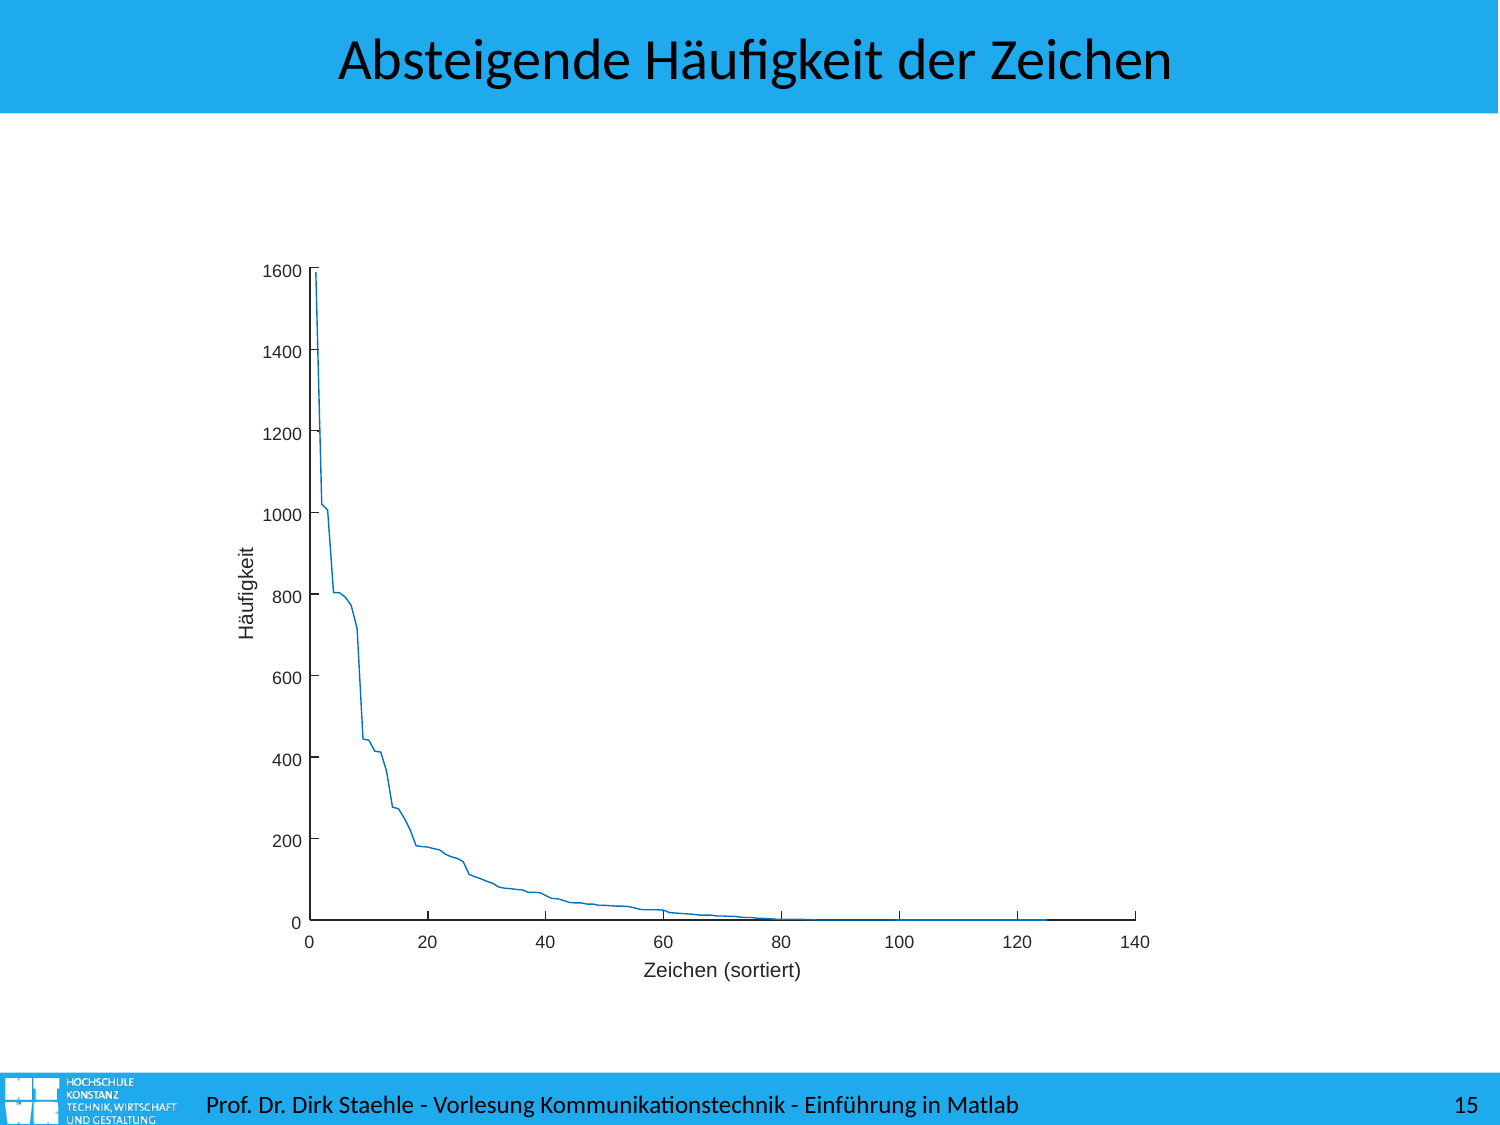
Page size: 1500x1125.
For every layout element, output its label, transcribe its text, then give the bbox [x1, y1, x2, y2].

title Absteigende Häufigkeit der Zeichen [41, 9, 1471, 102]
picture [170, 207, 1236, 1007]
footer Prof. Dr. Dirk Staehle - Vorlesung Kommunikationstechnik - Einführung in Matlab [191, 1081, 1423, 1125]
slide_number 15 [1423, 1081, 1495, 1125]
picture [4, 1077, 183, 1125]
